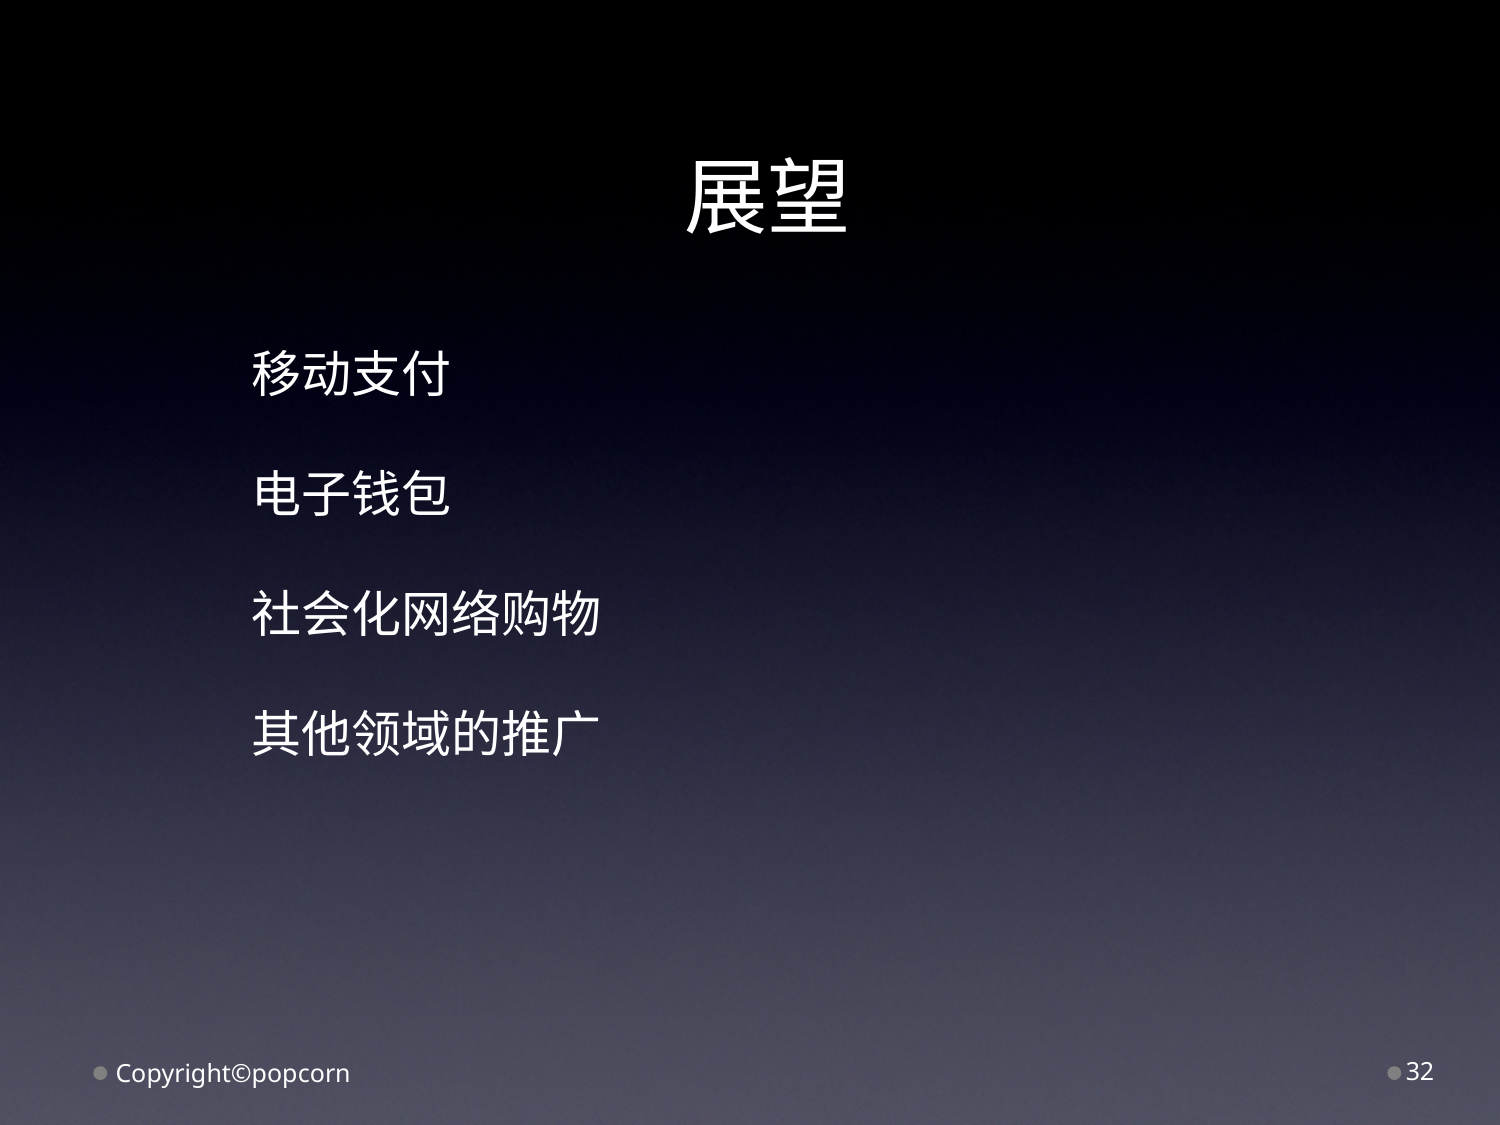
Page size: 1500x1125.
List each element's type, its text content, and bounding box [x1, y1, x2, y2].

slide_number 32 [1401, 1042, 1494, 1103]
picture [0, 0, 1500, 1125]
footer Copyright©popcorn [108, 1042, 576, 1103]
text_box 移动支付 电子钱包 社会化网络购物 其他领域的推广 [236, 334, 1300, 770]
text_box 展望 [201, 137, 1335, 252]
